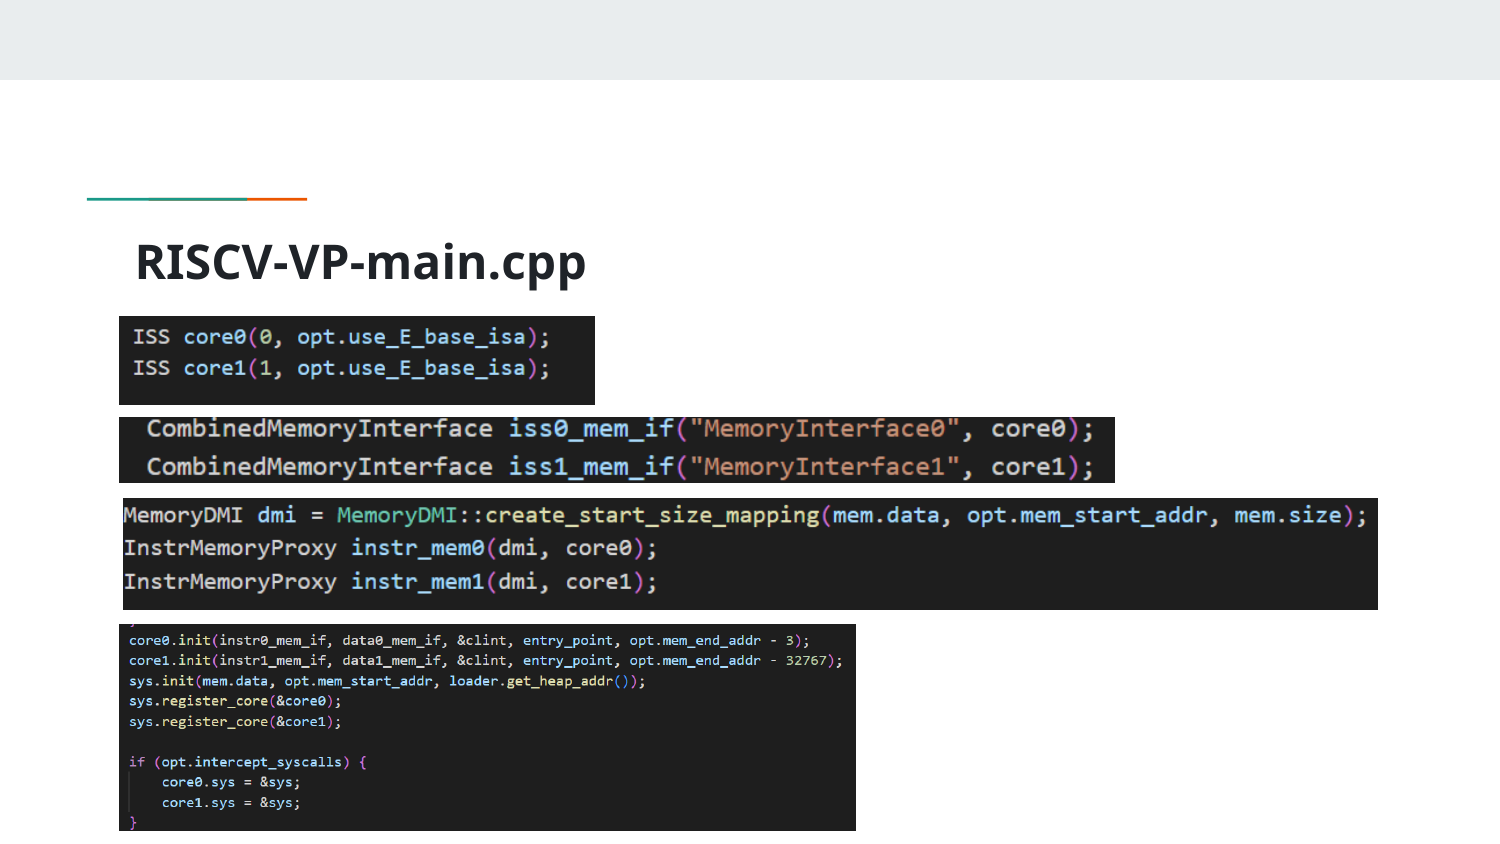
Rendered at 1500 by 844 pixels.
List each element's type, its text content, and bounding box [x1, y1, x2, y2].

picture [122, 497, 1378, 610]
title RISCV-VP-main.cpp [119, 216, 1381, 305]
picture [119, 417, 1115, 483]
picture [119, 624, 856, 832]
picture [119, 316, 596, 405]
